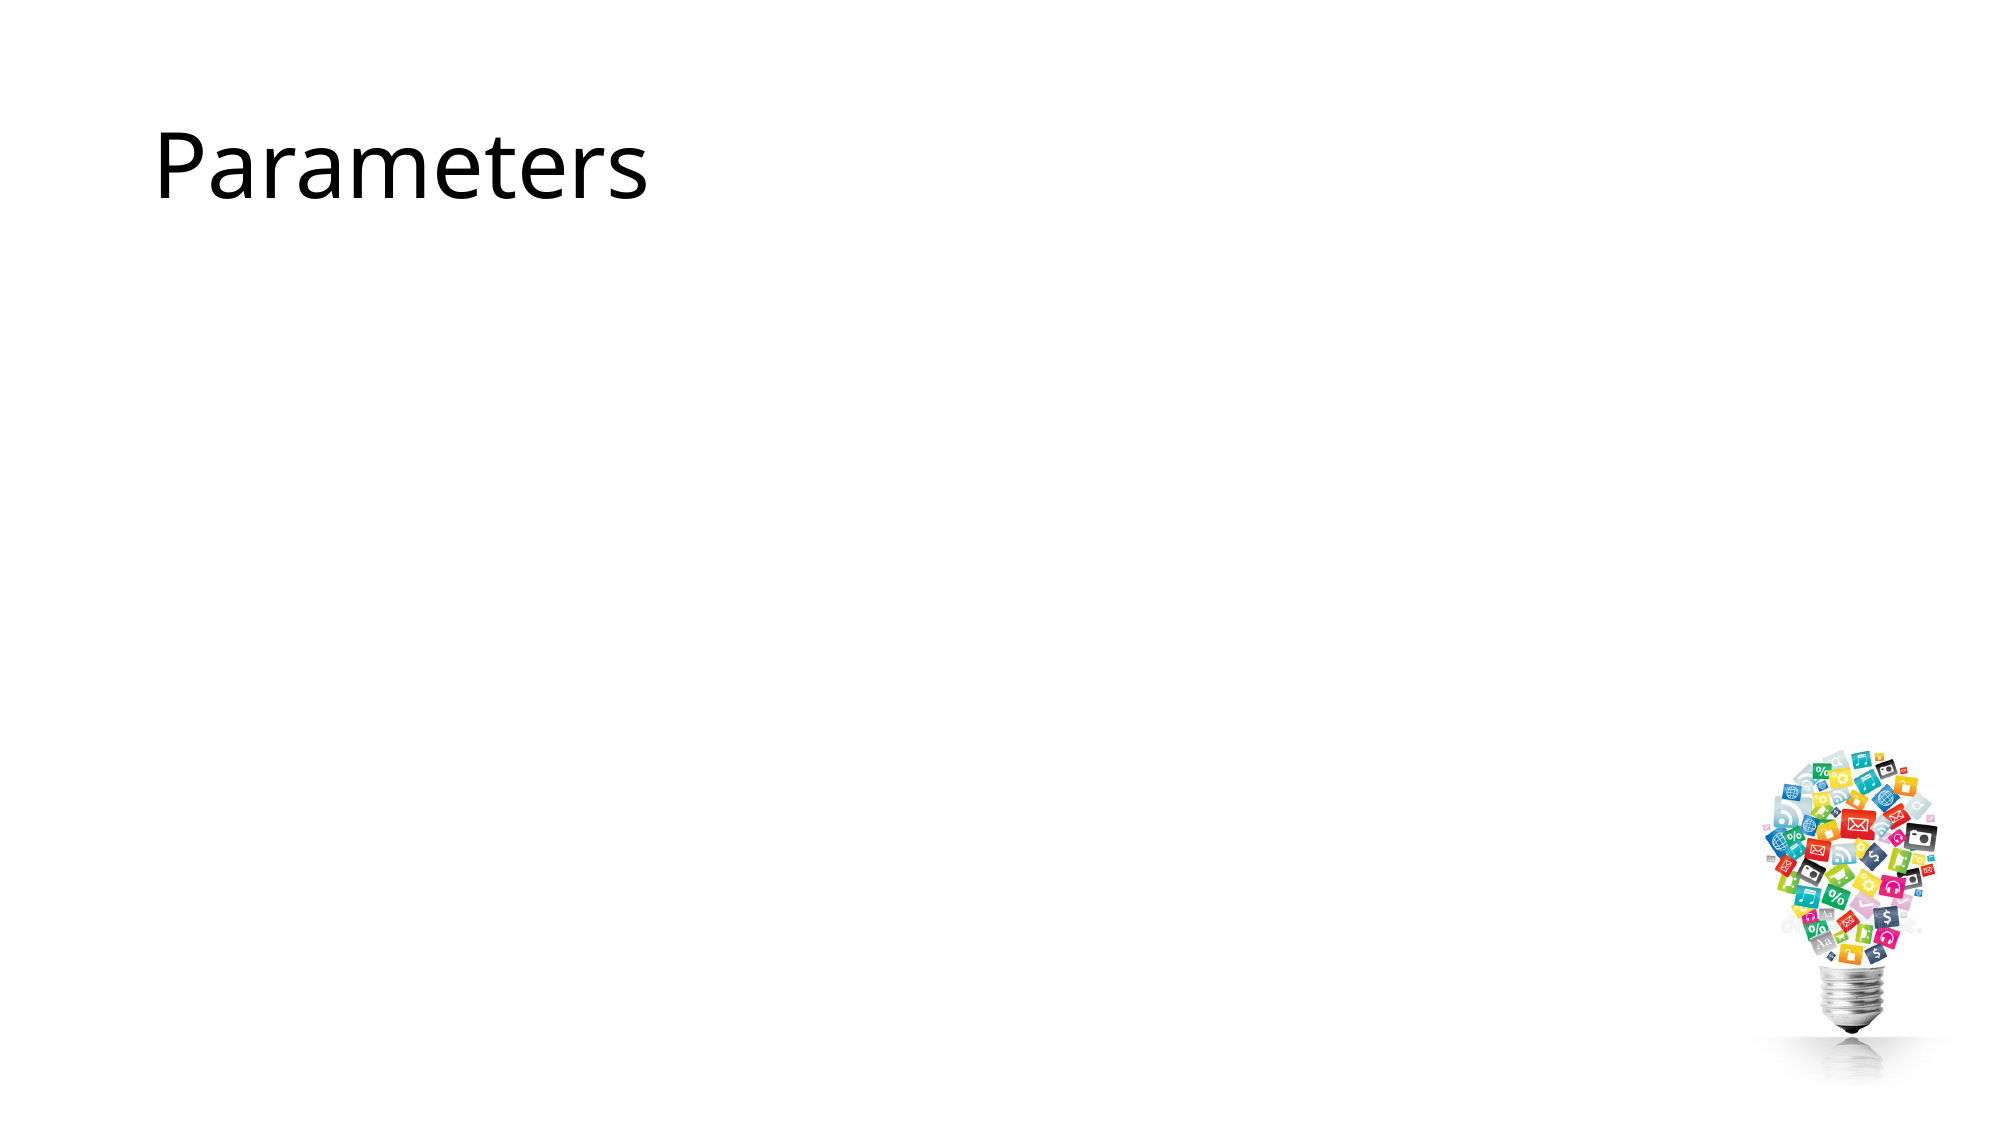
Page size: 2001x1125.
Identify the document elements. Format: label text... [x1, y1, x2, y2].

picture [1703, 714, 2000, 1125]
title Parameters [137, 59, 1863, 278]
